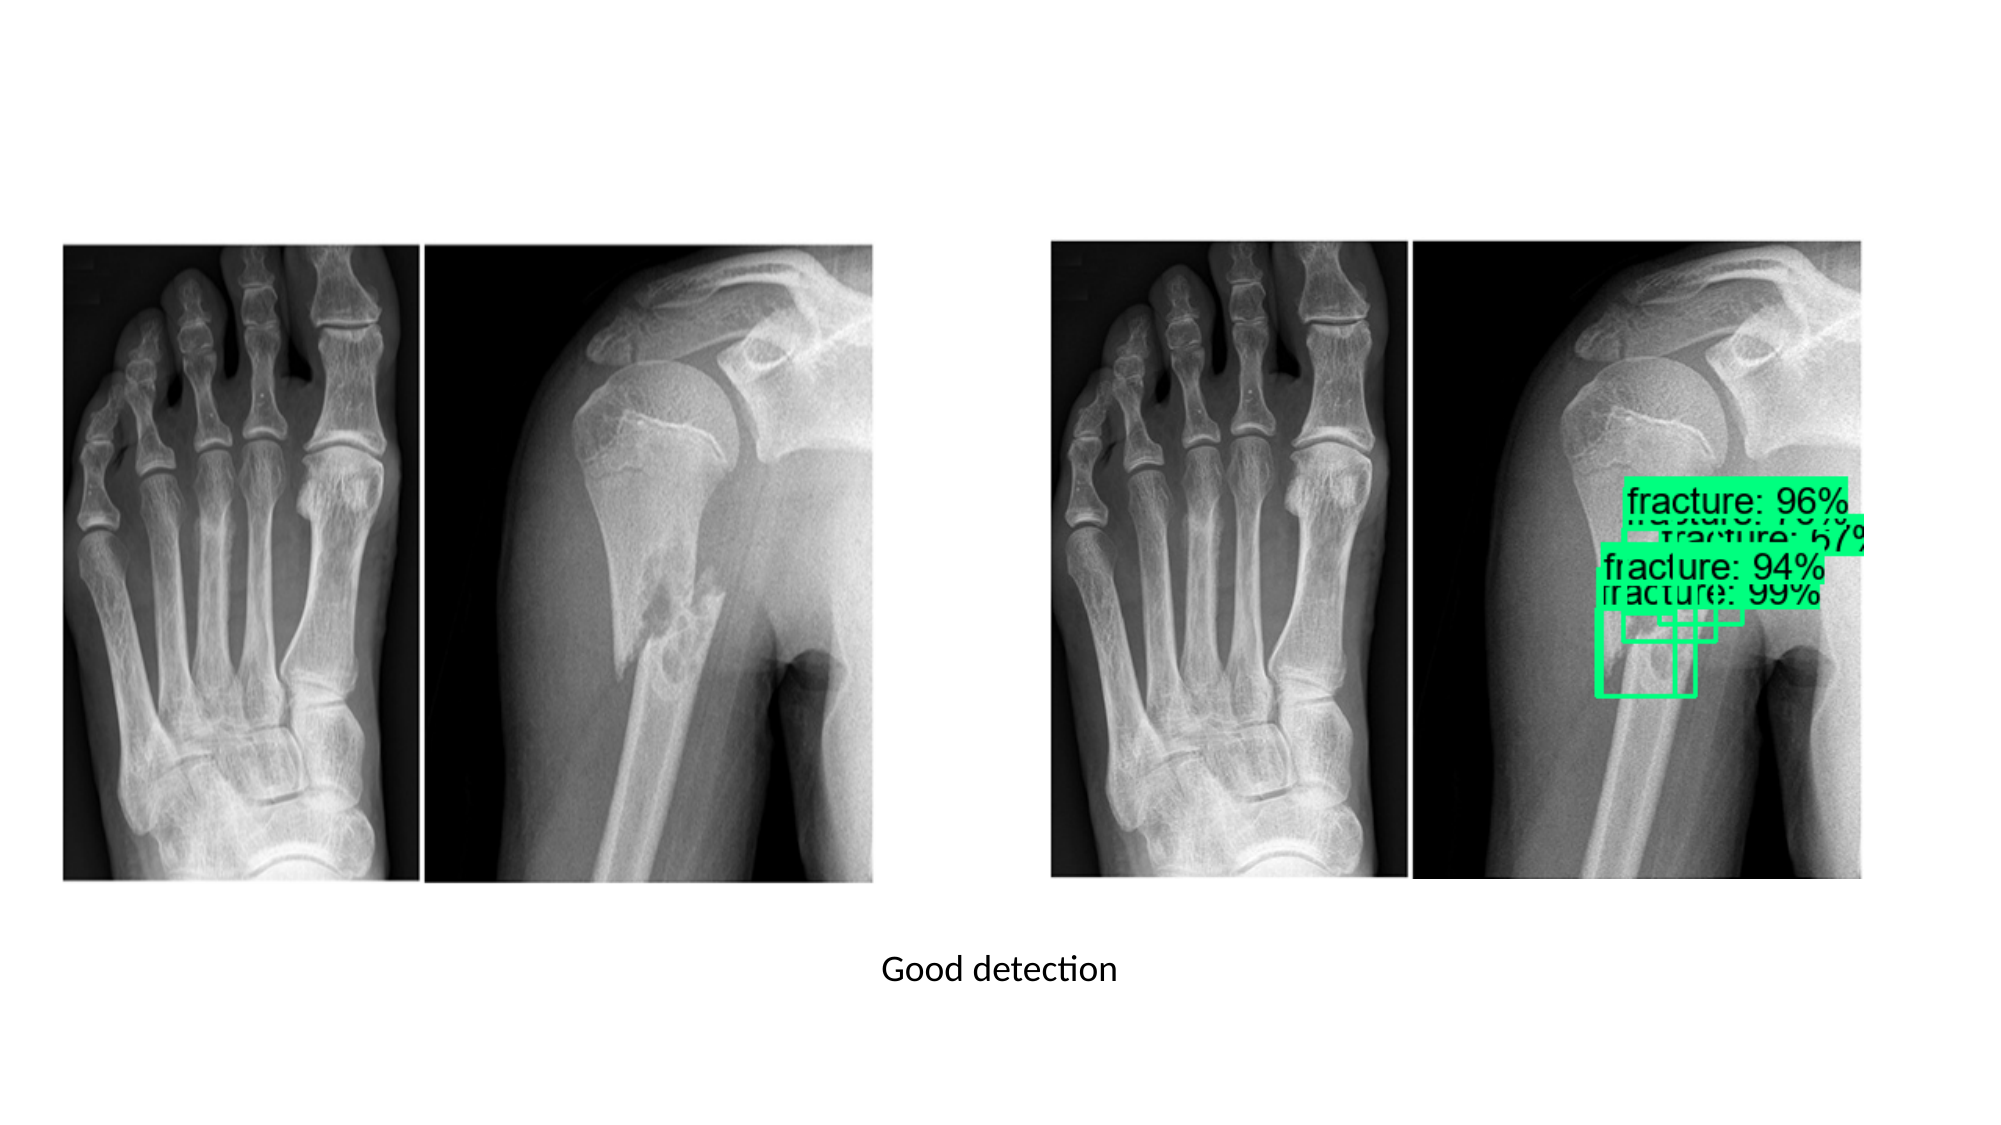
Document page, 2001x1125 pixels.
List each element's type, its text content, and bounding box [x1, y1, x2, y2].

picture [62, 237, 877, 888]
text_box Good detection [866, 936, 1134, 997]
picture [1050, 237, 1864, 879]
